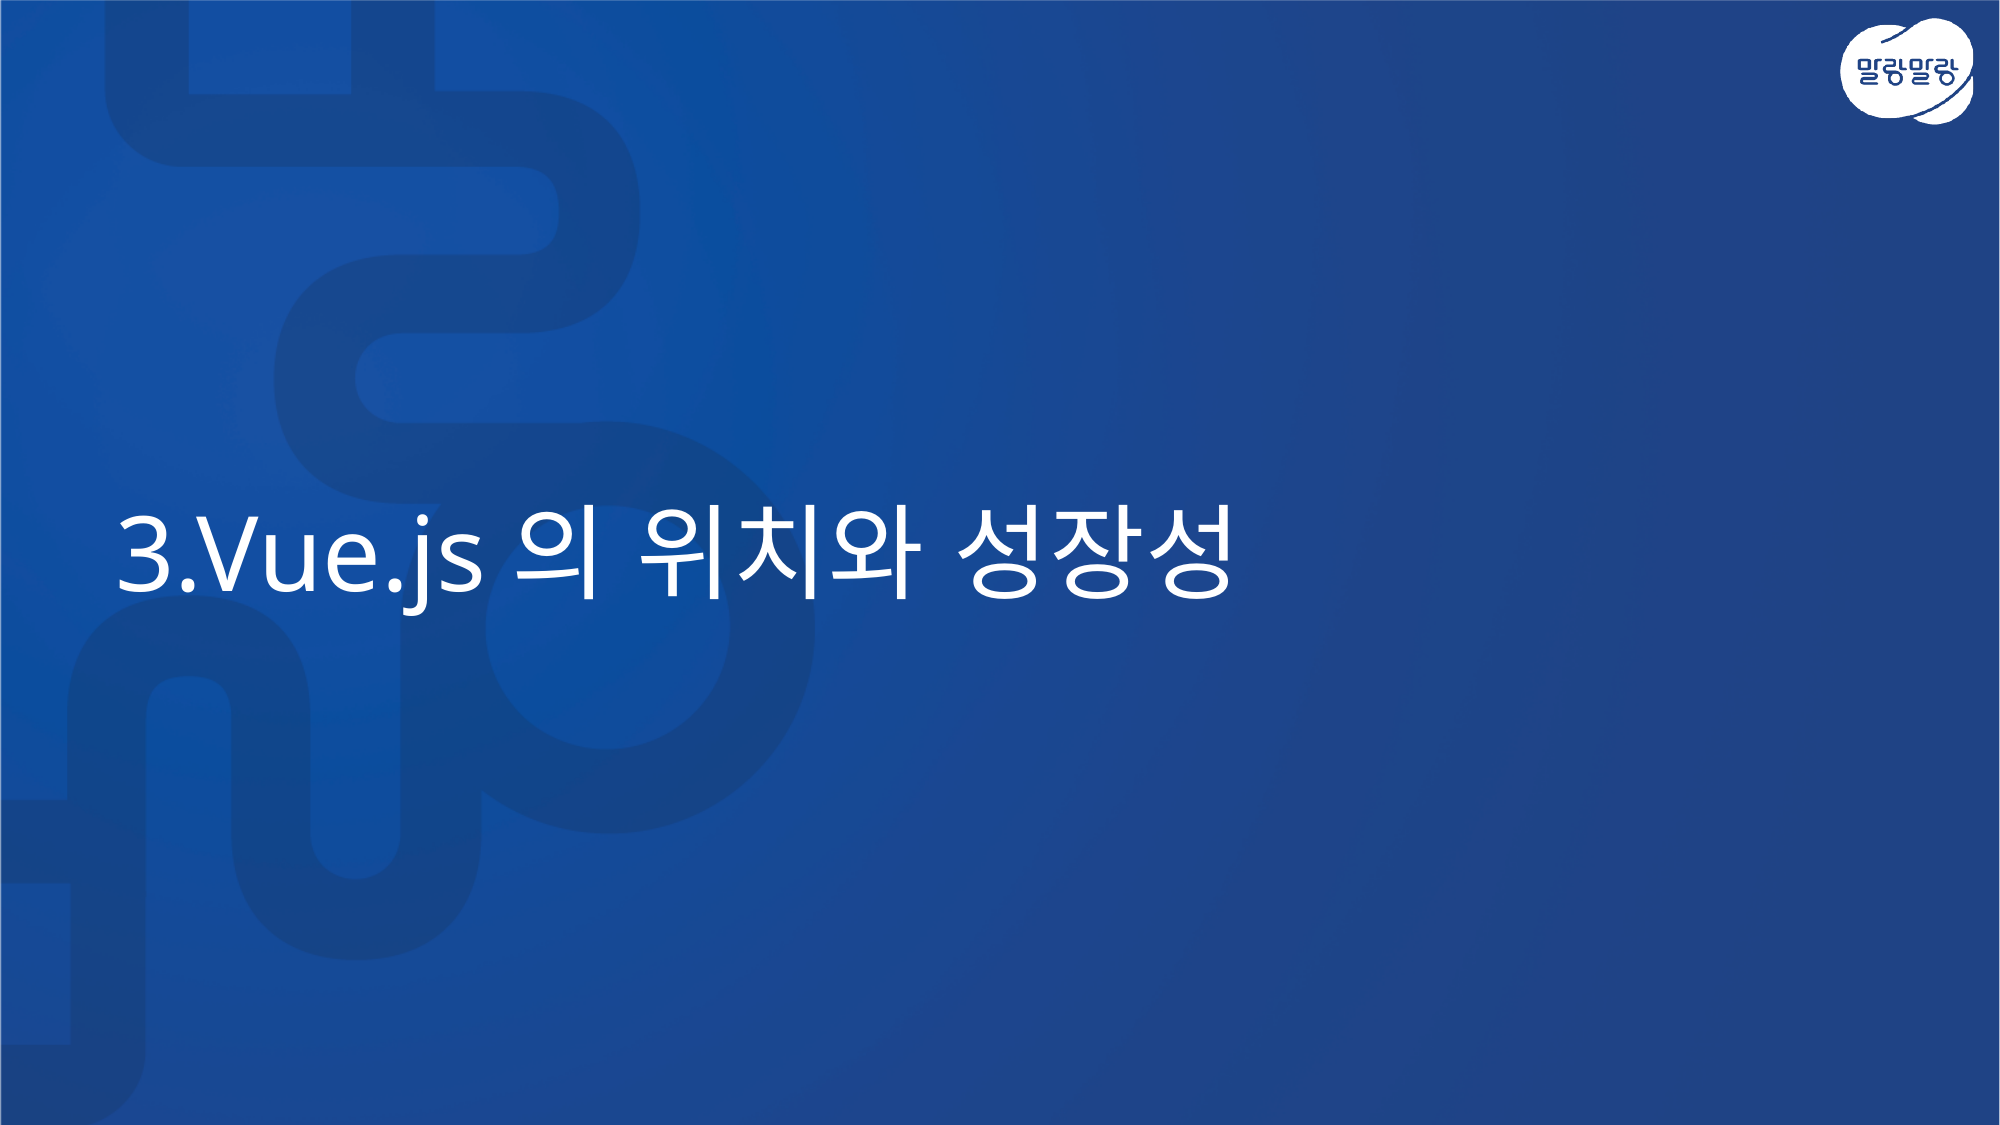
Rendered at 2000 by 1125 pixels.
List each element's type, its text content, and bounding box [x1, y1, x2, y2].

picture [0, 0, 2000, 1125]
text_box 3.Vue.js의 위치와 성장성 [100, 479, 1899, 595]
